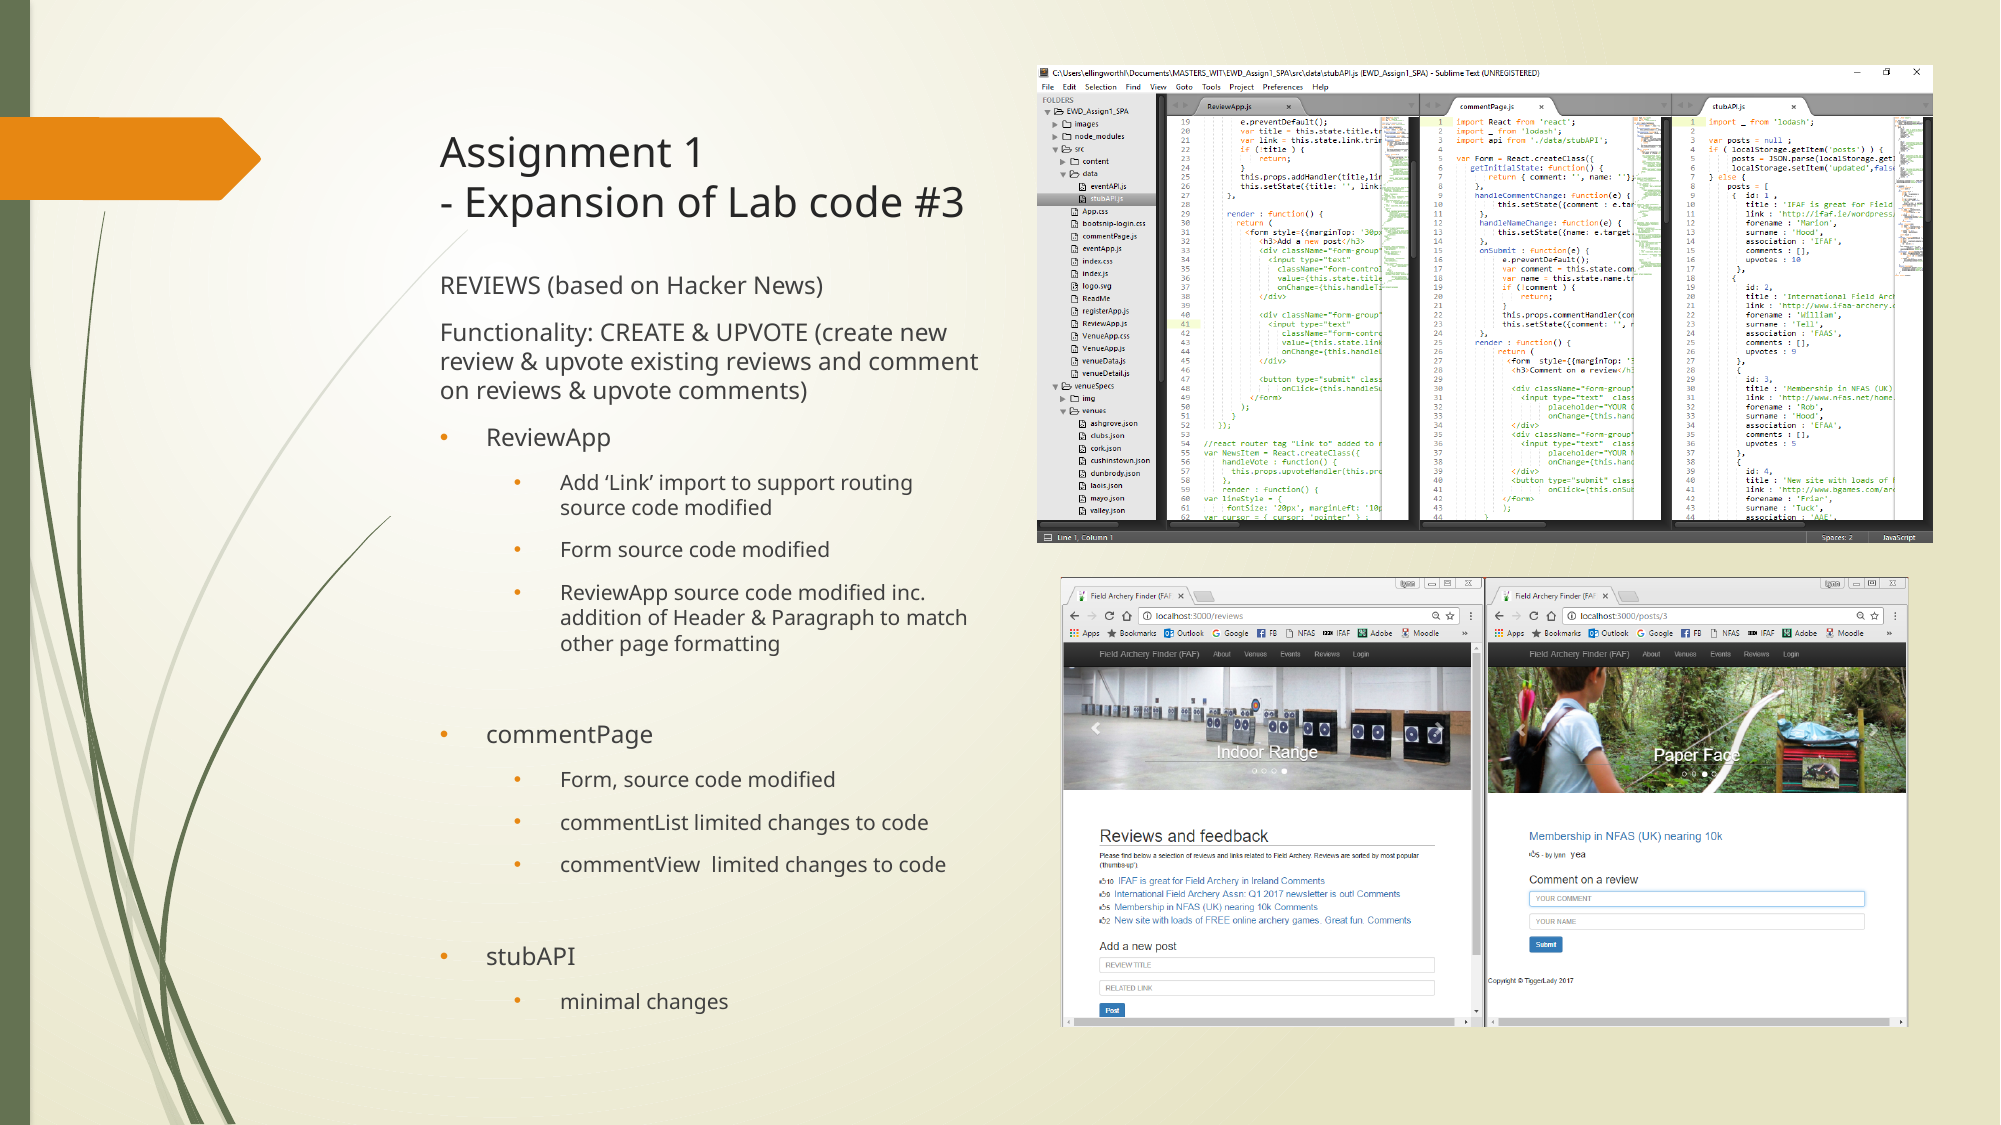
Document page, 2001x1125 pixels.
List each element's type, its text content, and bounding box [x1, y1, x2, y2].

text_box [1037, 550, 1888, 999]
title Assignment 1 - Expansion of Lab code #3 [424, 73, 1021, 234]
list REVIEWS (based on Hacker News) Functionality: CREATE & UPVOTE (create new review & upvote existing reviews and comment on reviews & upvote comments) ReviewApp Add ‘Link’ import to support routing source code modified Form source code modified ReviewApp source code modified inc. addition of Header & Paragraph to match other page formatting commentPage Form, source code modified commentList limited changes to code commentView limited changes to code stubAPI minimal changes [424, 262, 1000, 1027]
picture [1036, 65, 1933, 543]
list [1060, 577, 1909, 1027]
